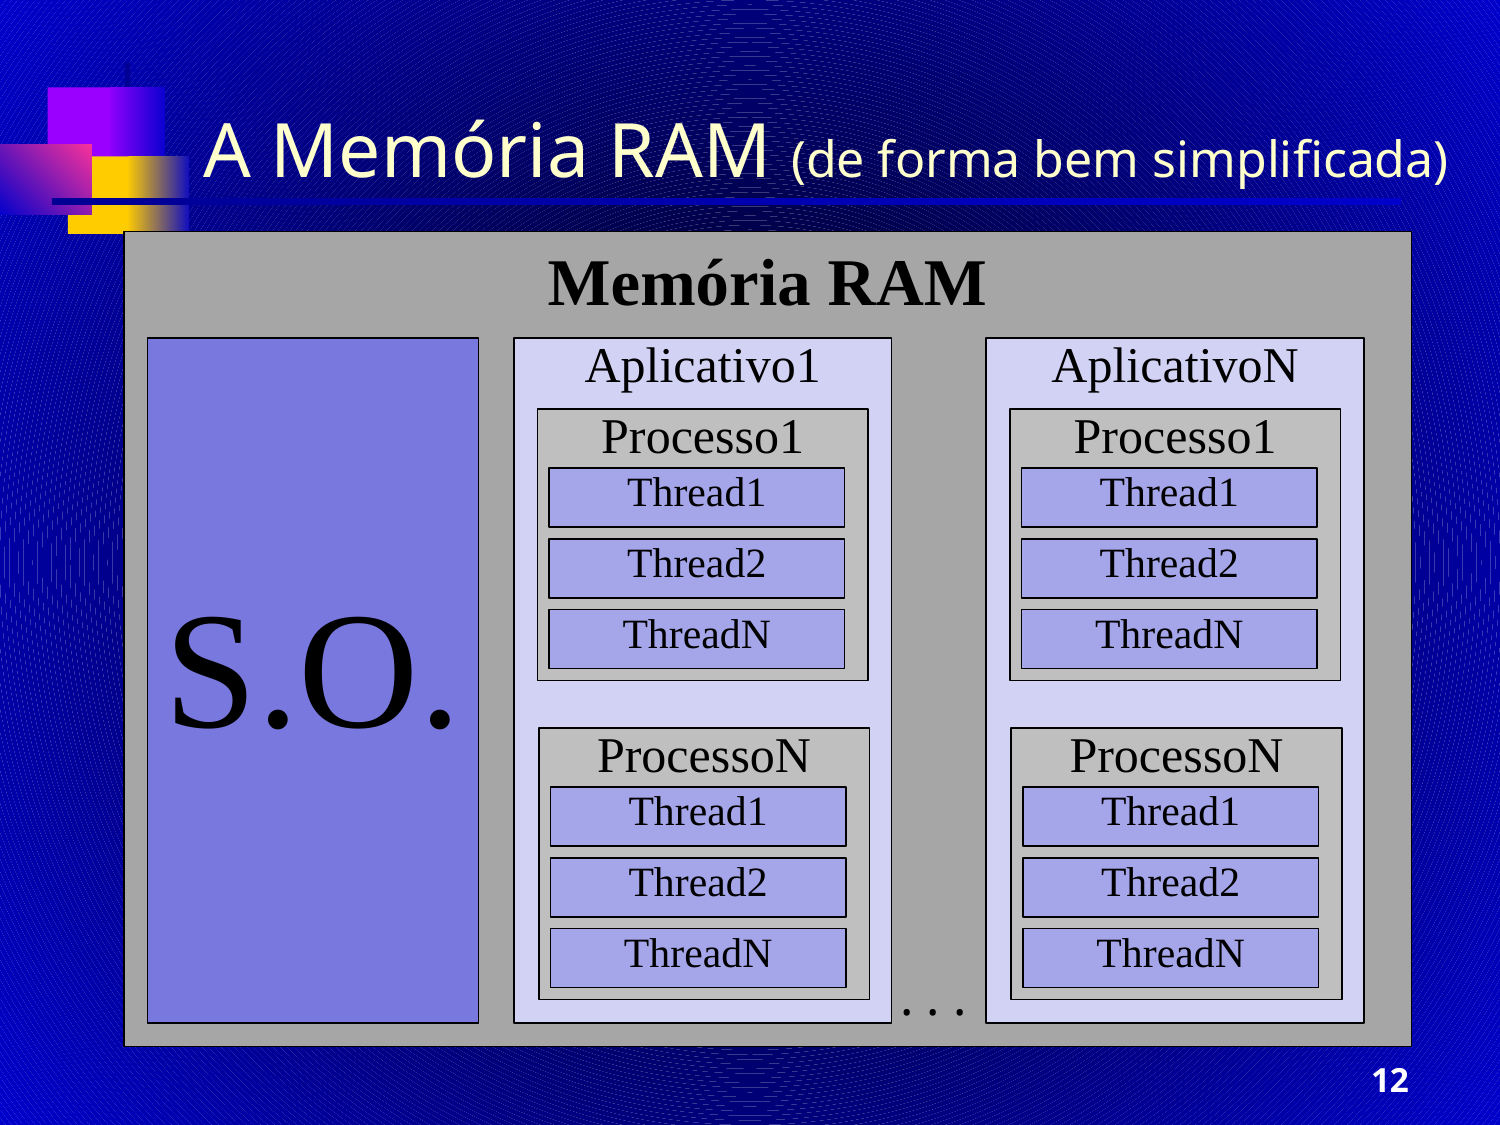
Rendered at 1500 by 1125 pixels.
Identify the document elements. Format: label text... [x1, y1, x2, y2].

text_box S.O. [147, 338, 479, 1024]
text_box . . . [885, 940, 982, 1034]
title A Memória RAM (de forma bem simplificada) [188, 84, 1468, 201]
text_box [513, 337, 892, 1024]
text_box Memória RAM [123, 231, 1412, 1047]
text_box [985, 337, 1365, 1024]
slide_number 12 [1112, 1037, 1424, 1113]
